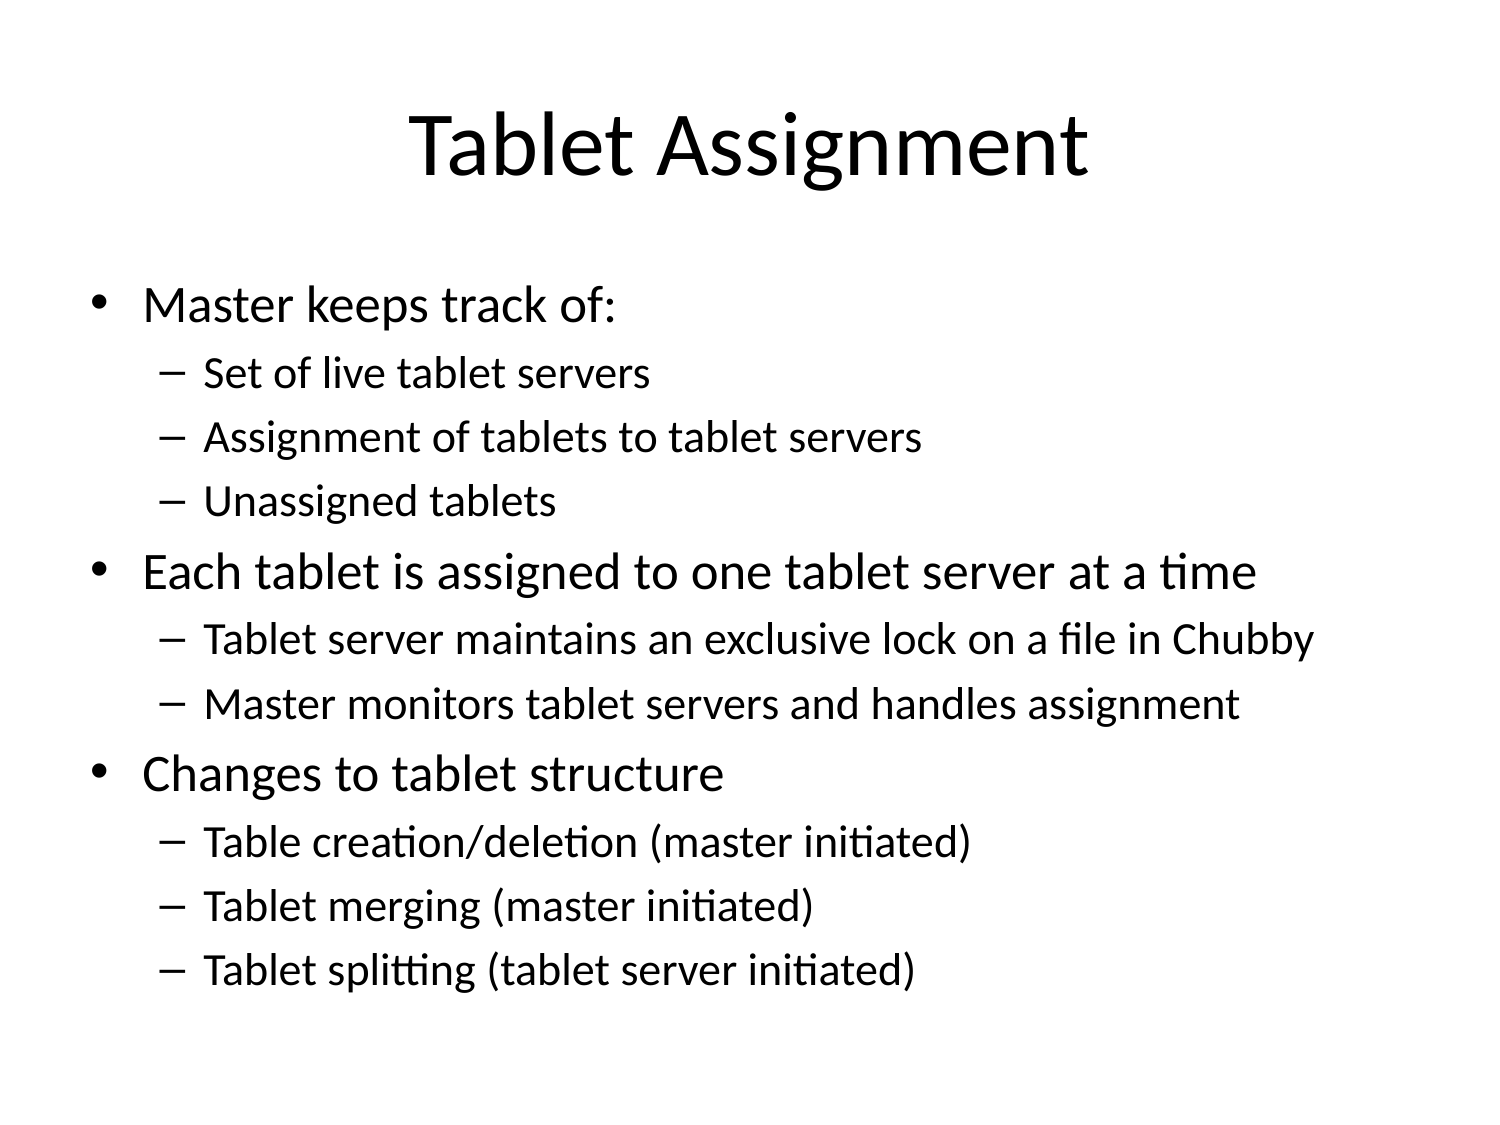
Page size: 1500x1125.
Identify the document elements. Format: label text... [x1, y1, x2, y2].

list Master keeps track of: Set of live tablet servers Assignment of tablets to tablet servers Unassigned tablets Each tablet is assigned to one tablet server at a time Tablet server maintains an exclusive lock on a file in Chubby Master monitors tablet servers and handles assignment Changes to tablet structure Table creation/deletion (master initiated) Tablet merging (master initiated) Tablet splitting (tablet server initiated) [75, 262, 1425, 1005]
title Tablet Assignment [75, 45, 1425, 233]
